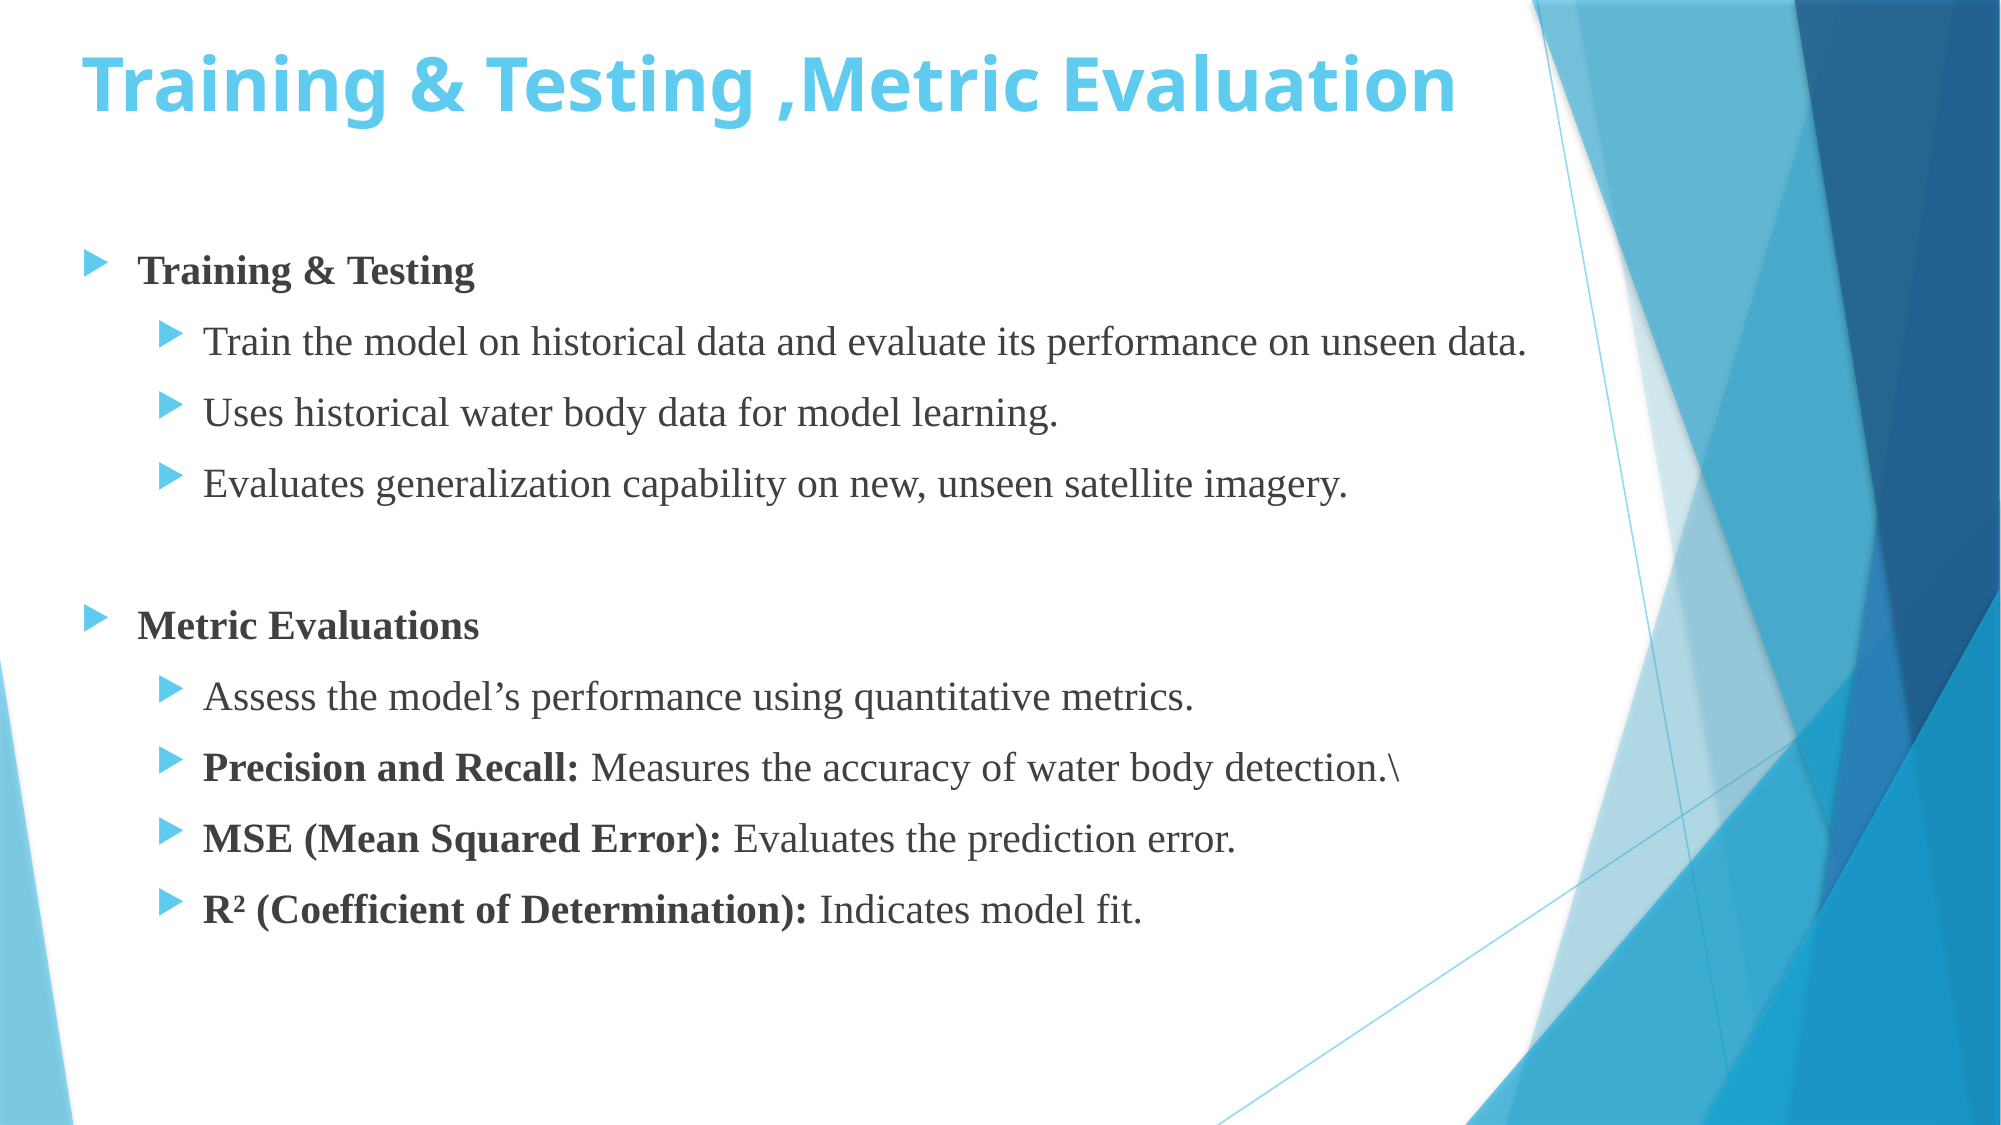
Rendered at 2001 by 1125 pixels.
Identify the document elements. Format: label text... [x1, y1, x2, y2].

title Training & Testing ,Metric Evaluation [65, 29, 1757, 164]
list Training & Testing Train the model on historical data and evaluate its performance on unseen data. Uses historical water body data for model learning. Evaluates generalization capability on new, unseen satellite imagery. Metric Evaluations Assess the model’s performance using quantitative metrics. Precision and Recall: Measures the accuracy of water body detection.\ MSE (Mean Squared Error): Evaluates the prediction error. R² (Coefficient of Determination): Indicates model fit. [65, 164, 1767, 1074]
